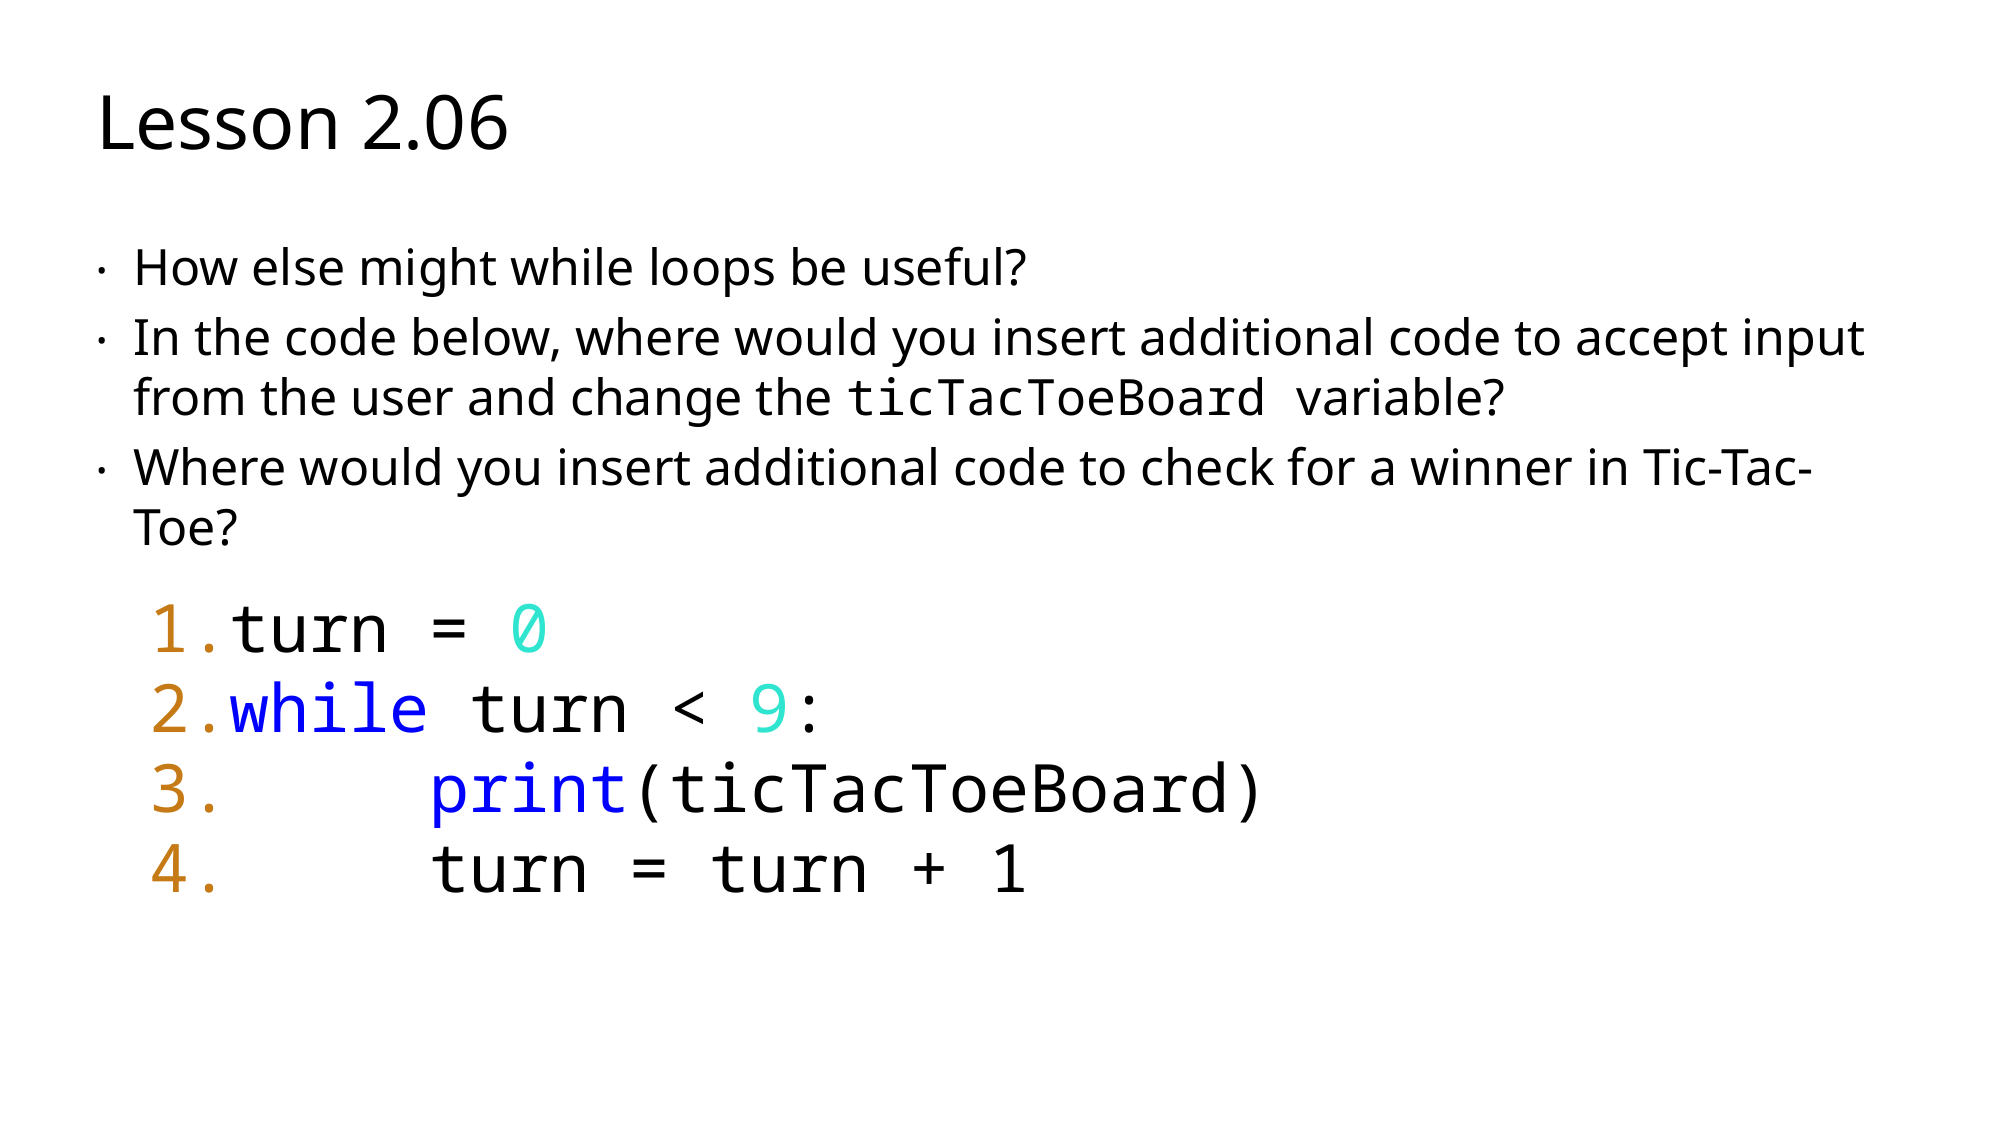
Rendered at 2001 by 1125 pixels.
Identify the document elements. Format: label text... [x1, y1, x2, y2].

list How else might while loops be useful? In the code below, where would you insert additional code to accept input from the user and change the ticTacToeBoard variable? Where would you insert additional code to check for a winner in Tic-Tac-Toe? [95, 235, 1904, 874]
title Lesson 2.06 [96, 75, 1904, 235]
text_box turn = 0 while turn < 9: print(ticTacToeBoard) turn = turn + 1 [30, 578, 1732, 914]
